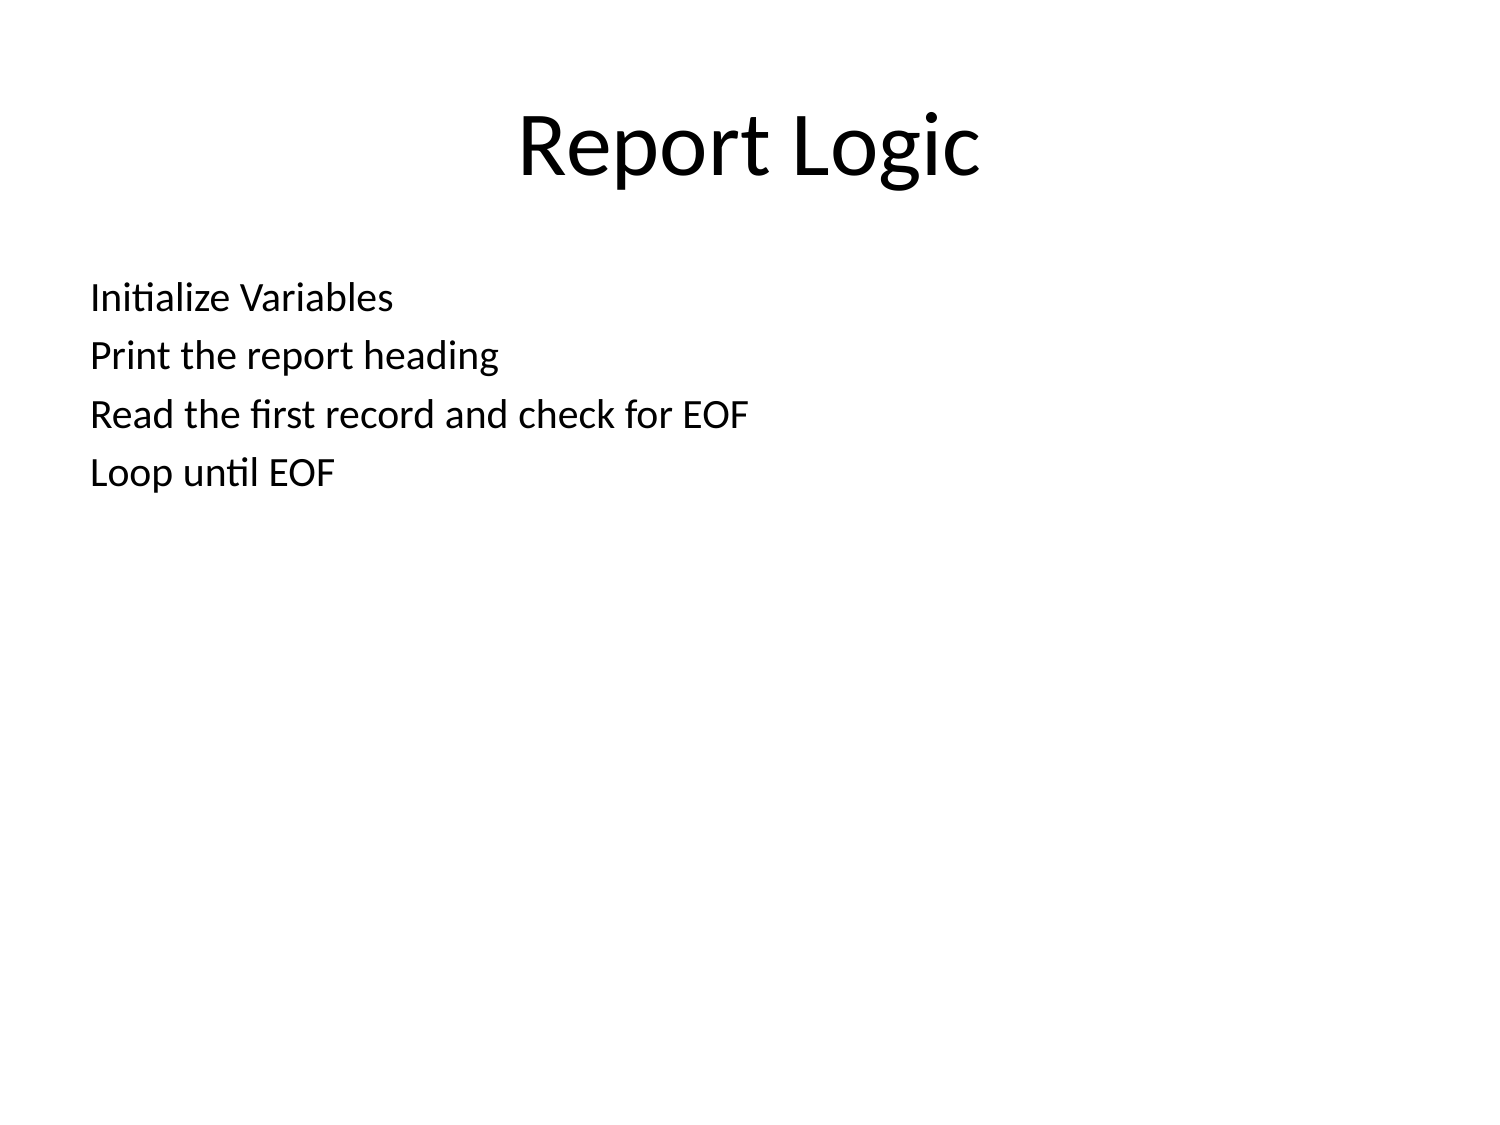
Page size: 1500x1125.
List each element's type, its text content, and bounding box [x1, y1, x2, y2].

list Initialize Variables Print the report heading Read the first record and check for EOF Loop until EOF [75, 262, 1425, 1005]
title Report Logic [75, 45, 1425, 233]
